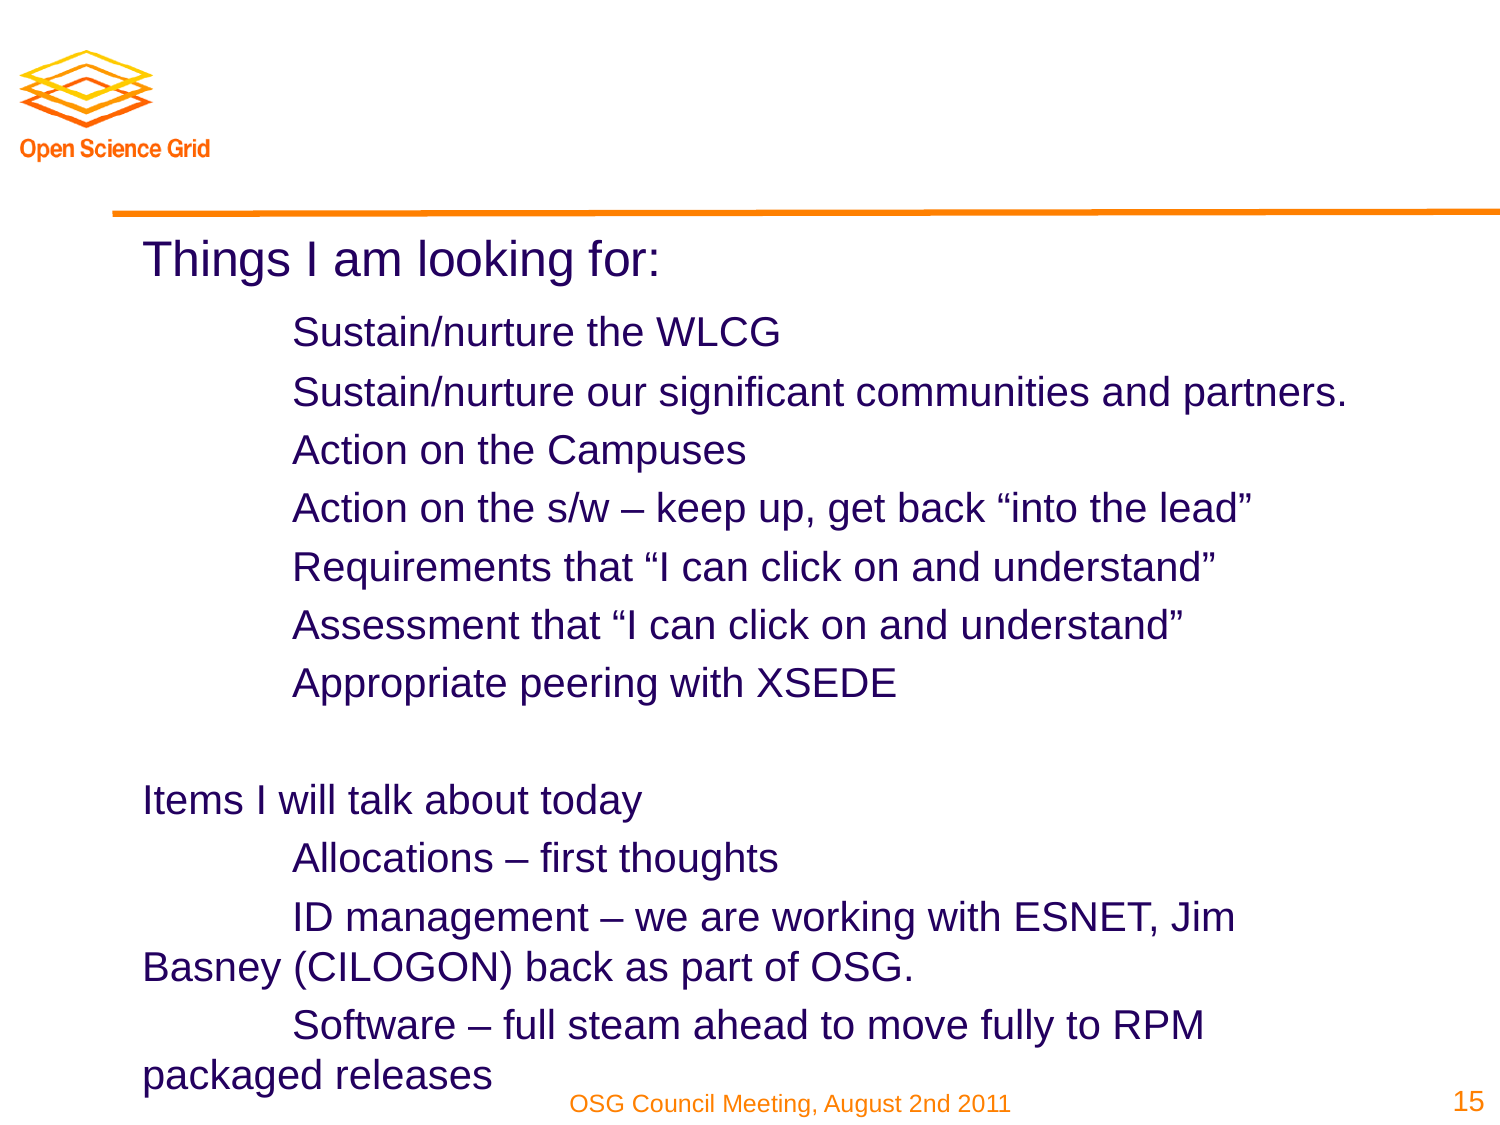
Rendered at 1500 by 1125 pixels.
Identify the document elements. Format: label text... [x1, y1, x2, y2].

picture [0, 27, 229, 179]
list Things I am looking for: Sustain/nurture the WLCG Sustain/nurture our significant communities and partners. Action on the Campuses Action on the s/w – keep up, get back “into the lead” Requirements that “I can click on and understand” Assessment that “I can click on and understand” Appropriate peering with XSEDE Items I will talk about today Allocations – first thoughts ID management – we are working with ESNET, Jim Basney (CILOGON) back as part of OSG. Software – full steam ahead to move fully to RPM packaged releases [126, 218, 1403, 1078]
slide_number 15 [1430, 1049, 1500, 1125]
